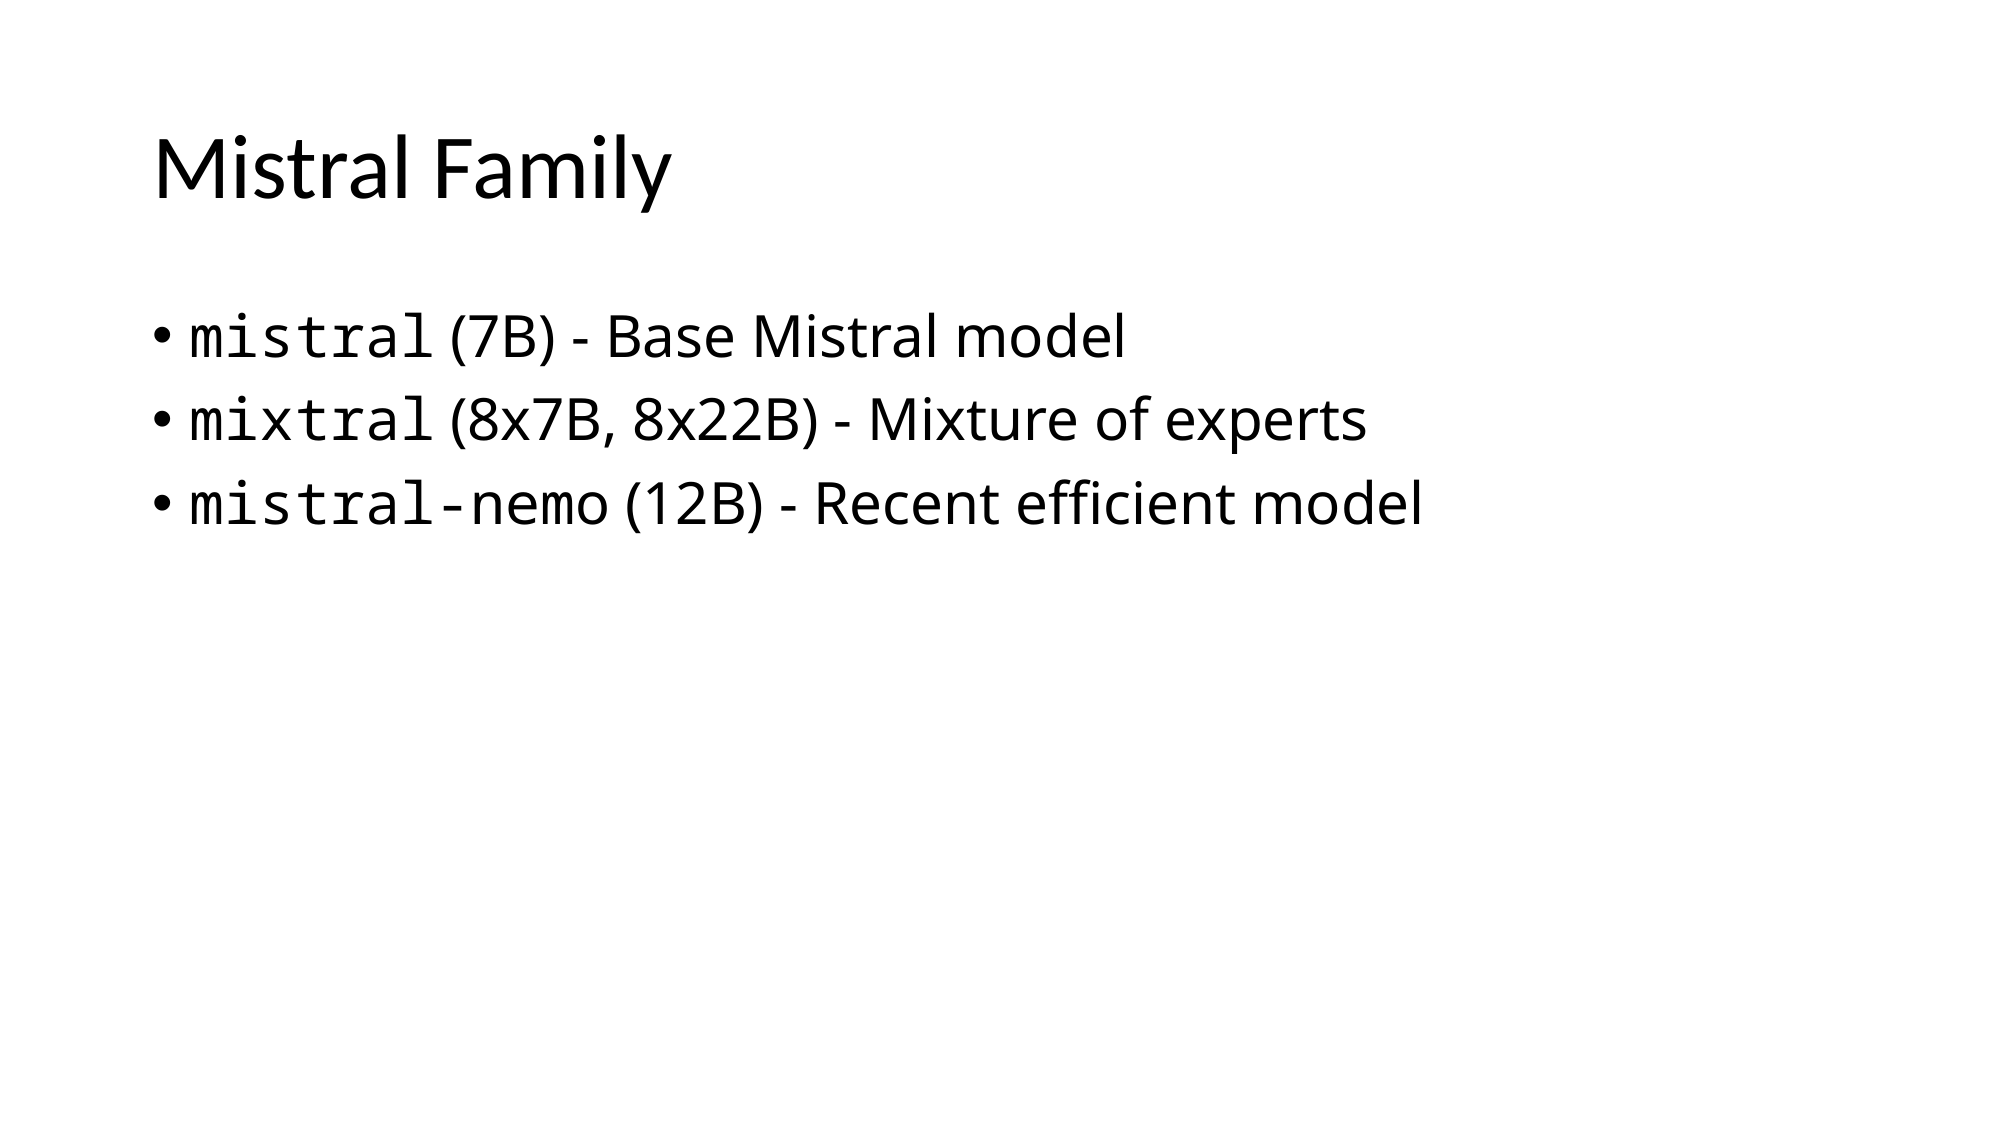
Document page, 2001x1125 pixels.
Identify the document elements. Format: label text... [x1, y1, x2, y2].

list mistral (7B) - Base Mistral model mixtral (8x7B, 8x22B) - Mixture of experts mistral-nemo (12B) - Recent efficient model [137, 299, 1863, 1014]
title Mistral Family [137, 59, 1863, 278]
